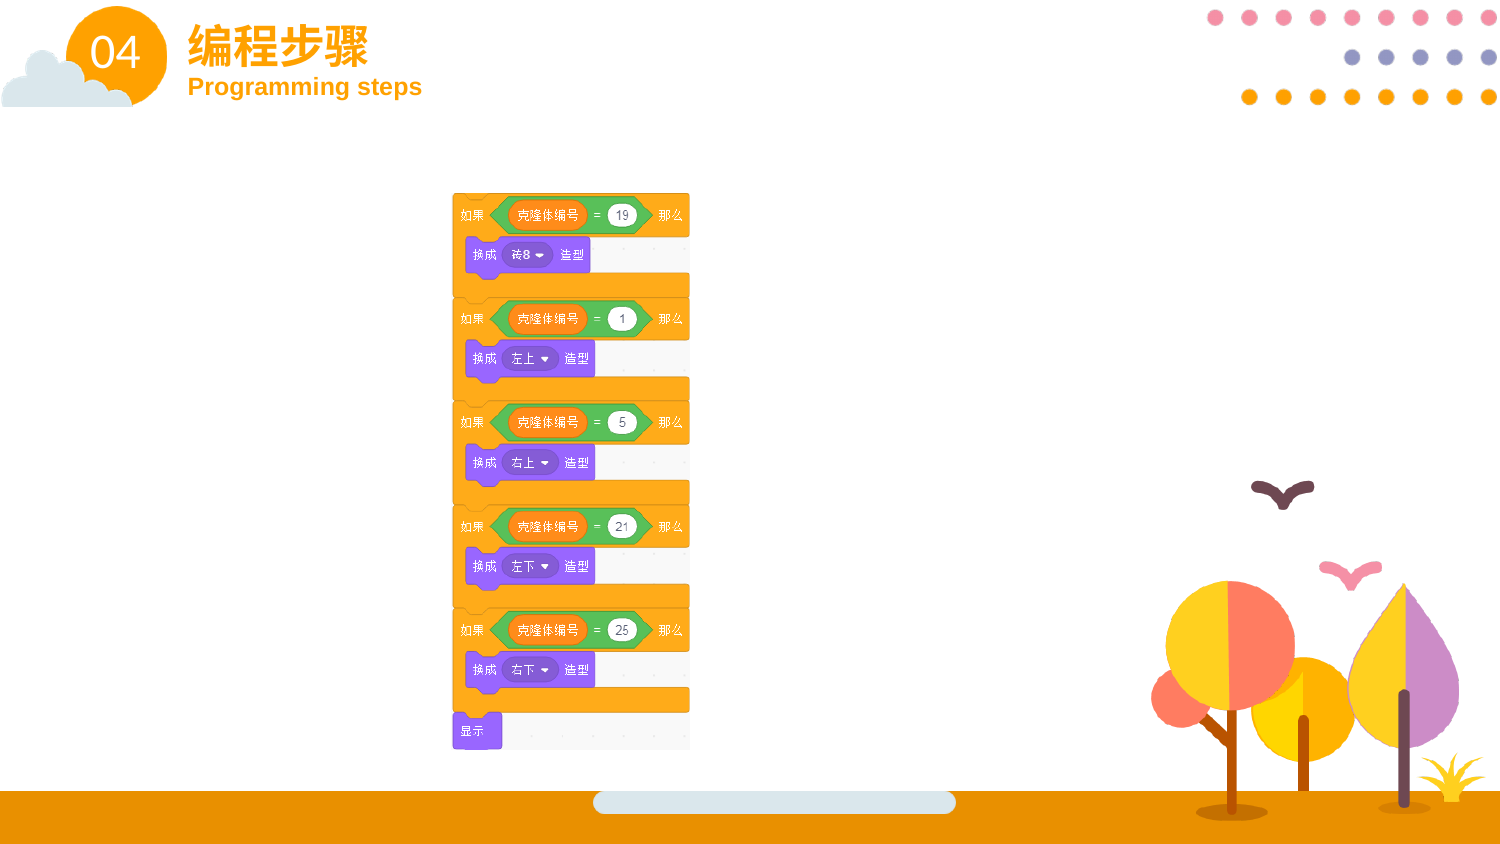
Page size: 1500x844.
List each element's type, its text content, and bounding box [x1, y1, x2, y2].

picture [0, 50, 167, 107]
picture [1183, 0, 1500, 119]
text_box 编程步骤 [172, 10, 638, 81]
text_box Programming steps [172, 63, 964, 109]
text_box 04 [57, 11, 172, 87]
picture [0, 480, 1500, 844]
picture [66, 6, 167, 11]
picture [451, 193, 690, 750]
